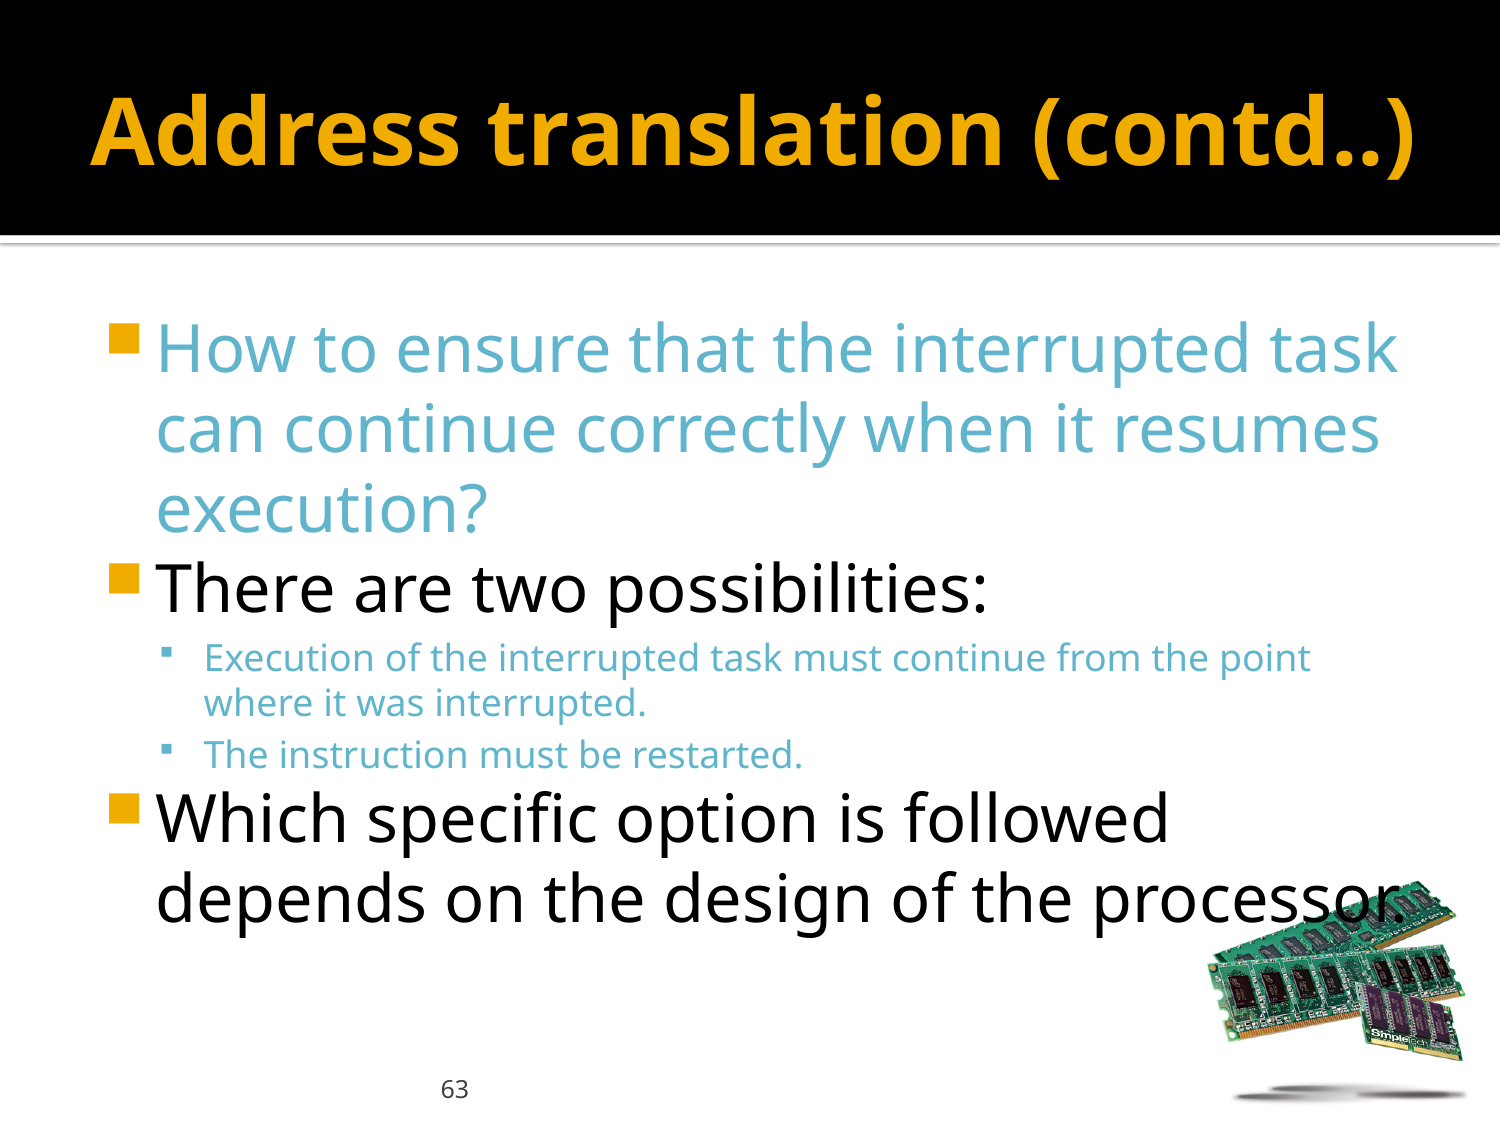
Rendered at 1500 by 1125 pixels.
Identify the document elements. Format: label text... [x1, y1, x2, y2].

slide_number 63 [433, 1062, 1337, 1108]
title Address translation (contd..) [75, 25, 1425, 231]
picture [1187, 837, 1490, 1117]
list How to ensure that the interrupted task can continue correctly when it resumes execution? There are two possibilities: Execution of the interrupted task must continue from the point where it was interrupted. The instruction must be restarted. Which specific option is followed depends on the design of the processor. [75, 291, 1425, 1050]
